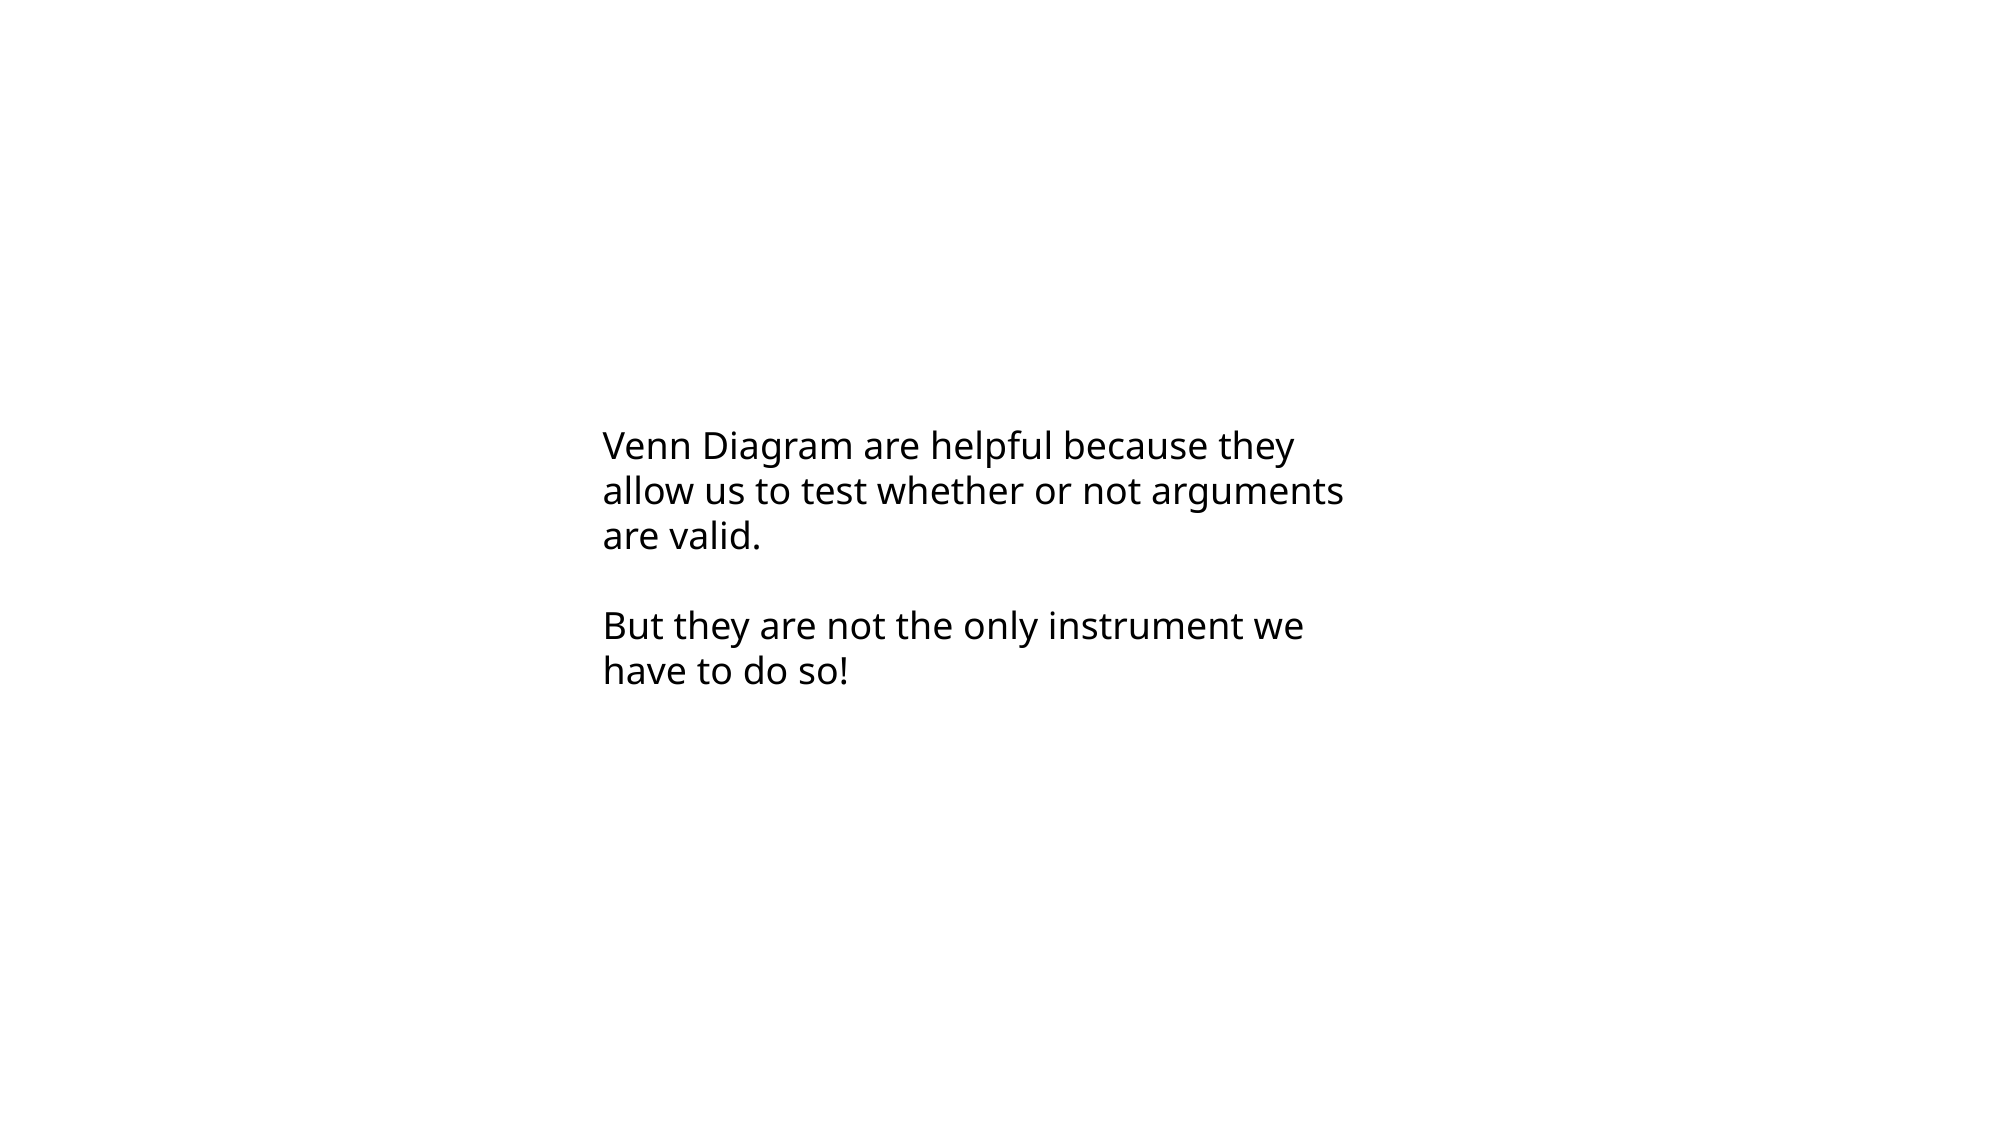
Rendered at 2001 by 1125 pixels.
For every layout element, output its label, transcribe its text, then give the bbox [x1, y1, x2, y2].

text_box Venn Diagram are helpful because they allow us to test whether or not arguments are valid. But they are not the only instrument we have to do so! [588, 414, 1412, 745]
